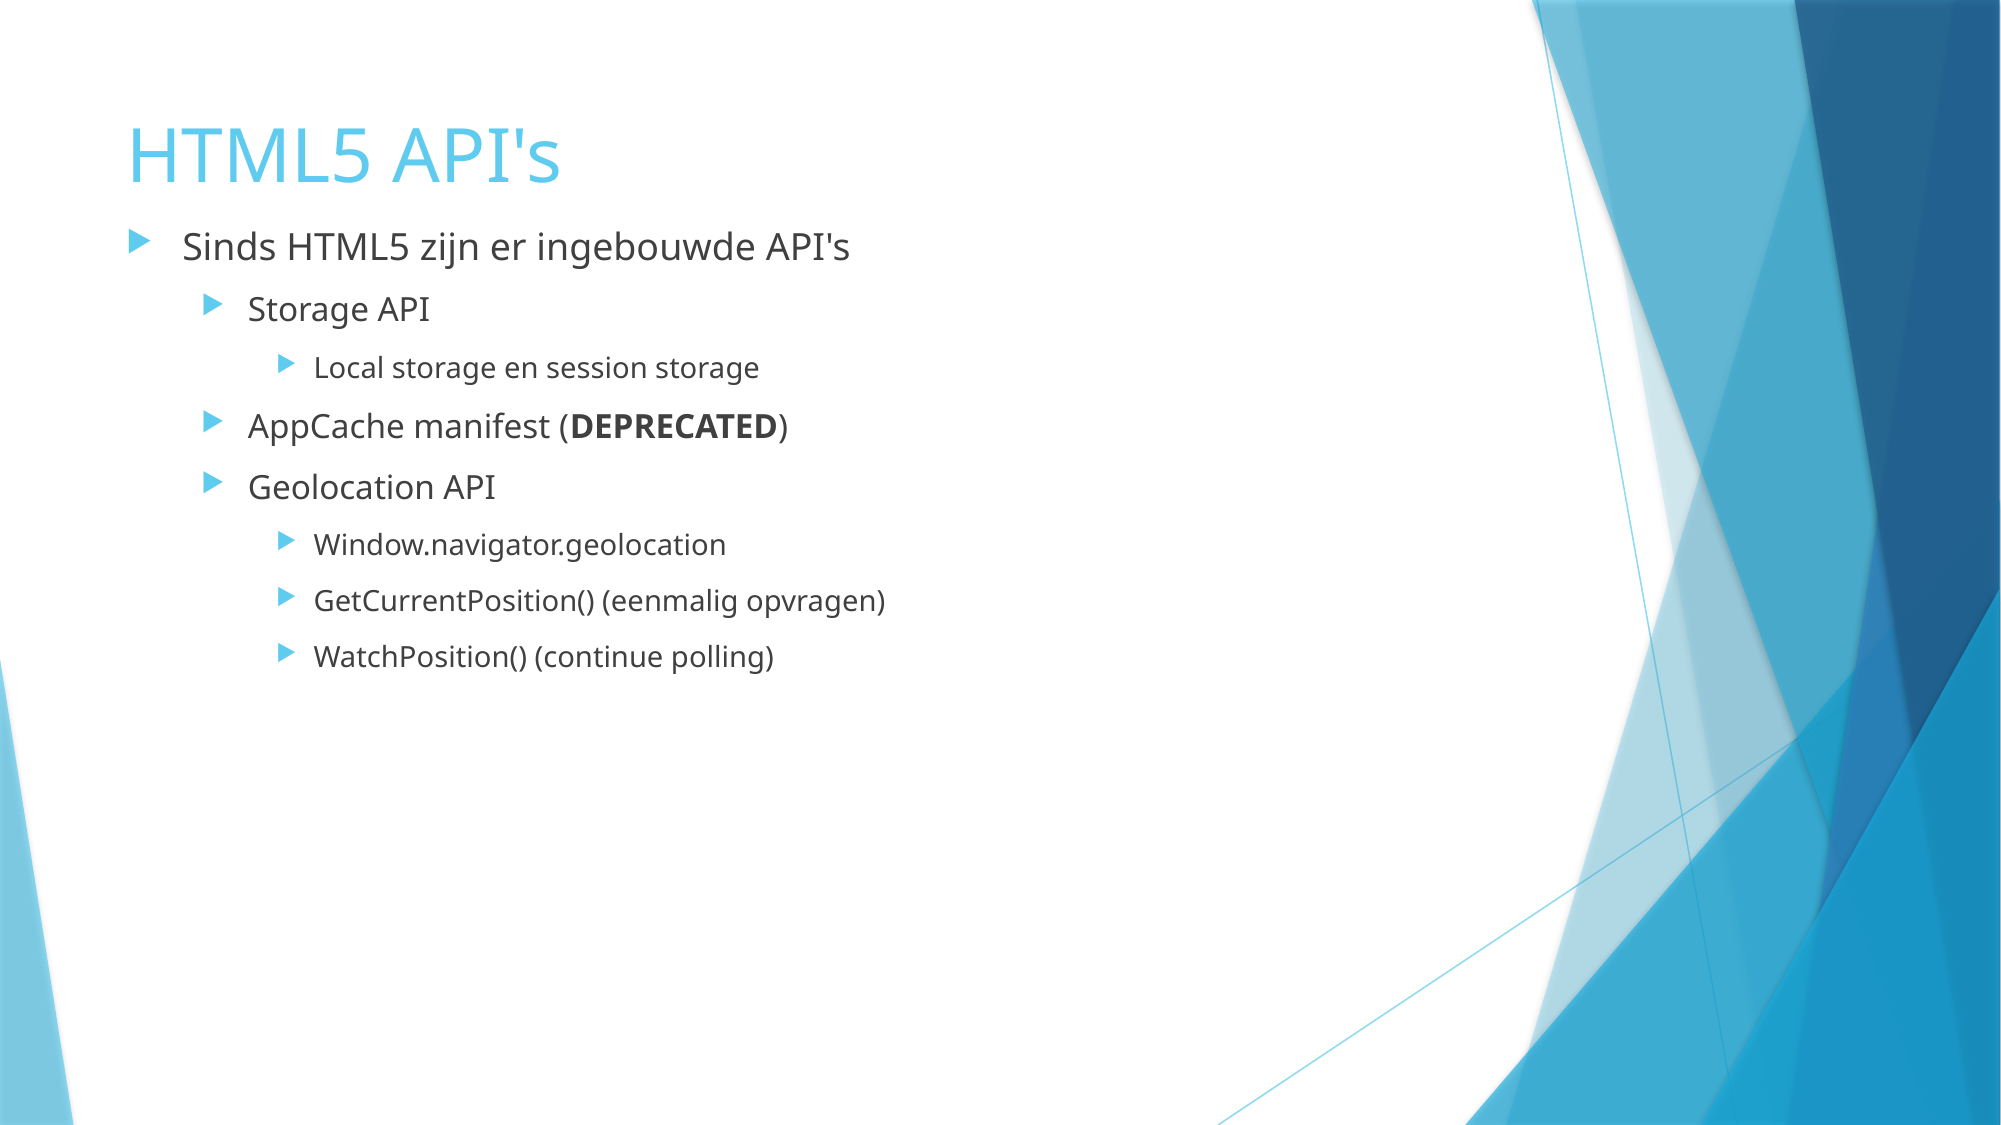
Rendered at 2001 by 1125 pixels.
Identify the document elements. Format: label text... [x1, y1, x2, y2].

list Sinds HTML5 zijn er ingebouwde API's Storage API Local storage en session storage AppCache manifest (DEPRECATED) Geolocation API Window.navigator.geolocation GetCurrentPosition() (eenmalig opvragen) WatchPosition() (continue polling) [111, 215, 1522, 992]
title HTML5 API's [111, 99, 1522, 215]
